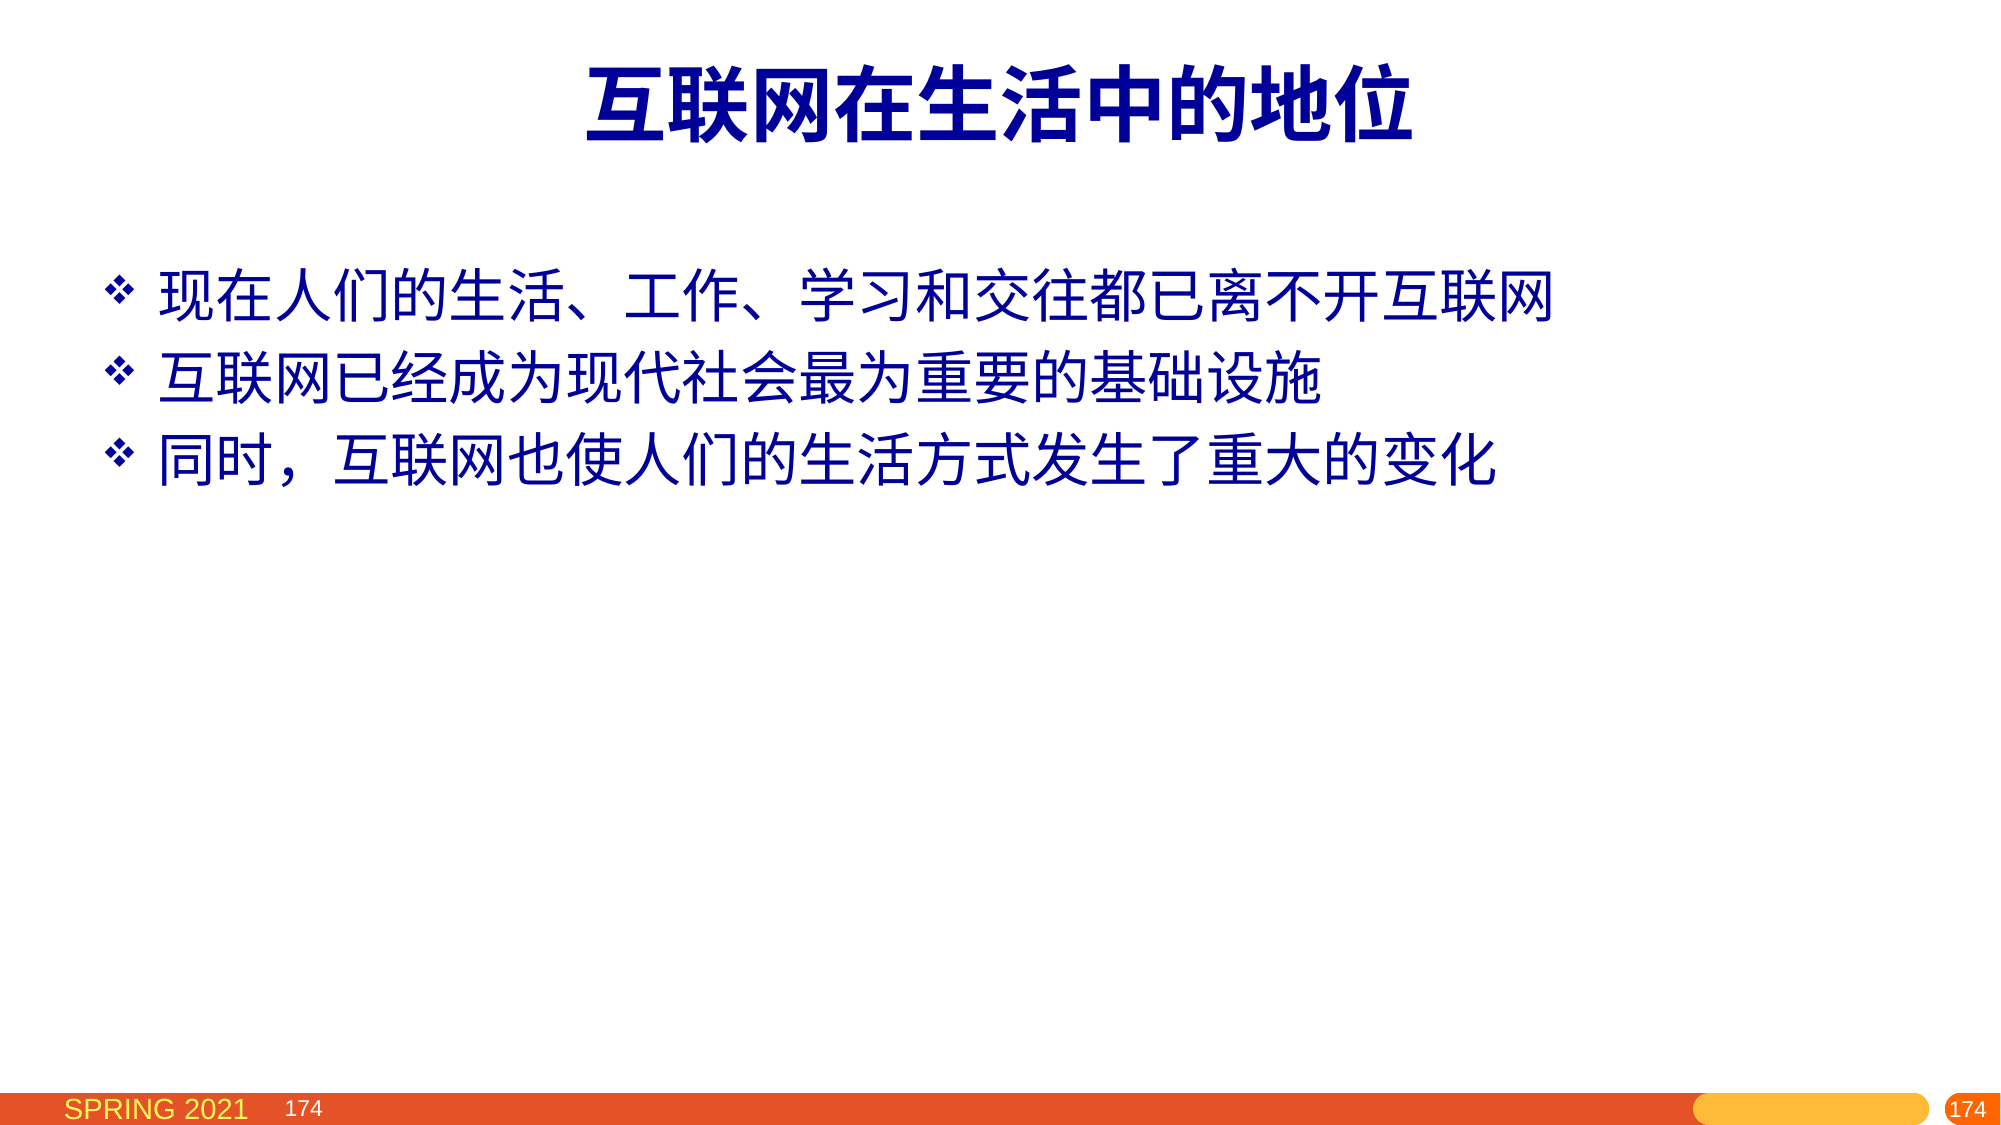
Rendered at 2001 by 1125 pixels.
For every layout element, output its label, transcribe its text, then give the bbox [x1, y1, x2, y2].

list 现在人们的生活、工作、学习和交往都已离不开互联网 互联网已经成为现代社会最为重要的基础设施 同时，互联网也使人们的生活方式发生了重大的变化 [86, 252, 1914, 1047]
title 互联网在生活中的地位 [86, 42, 1914, 161]
